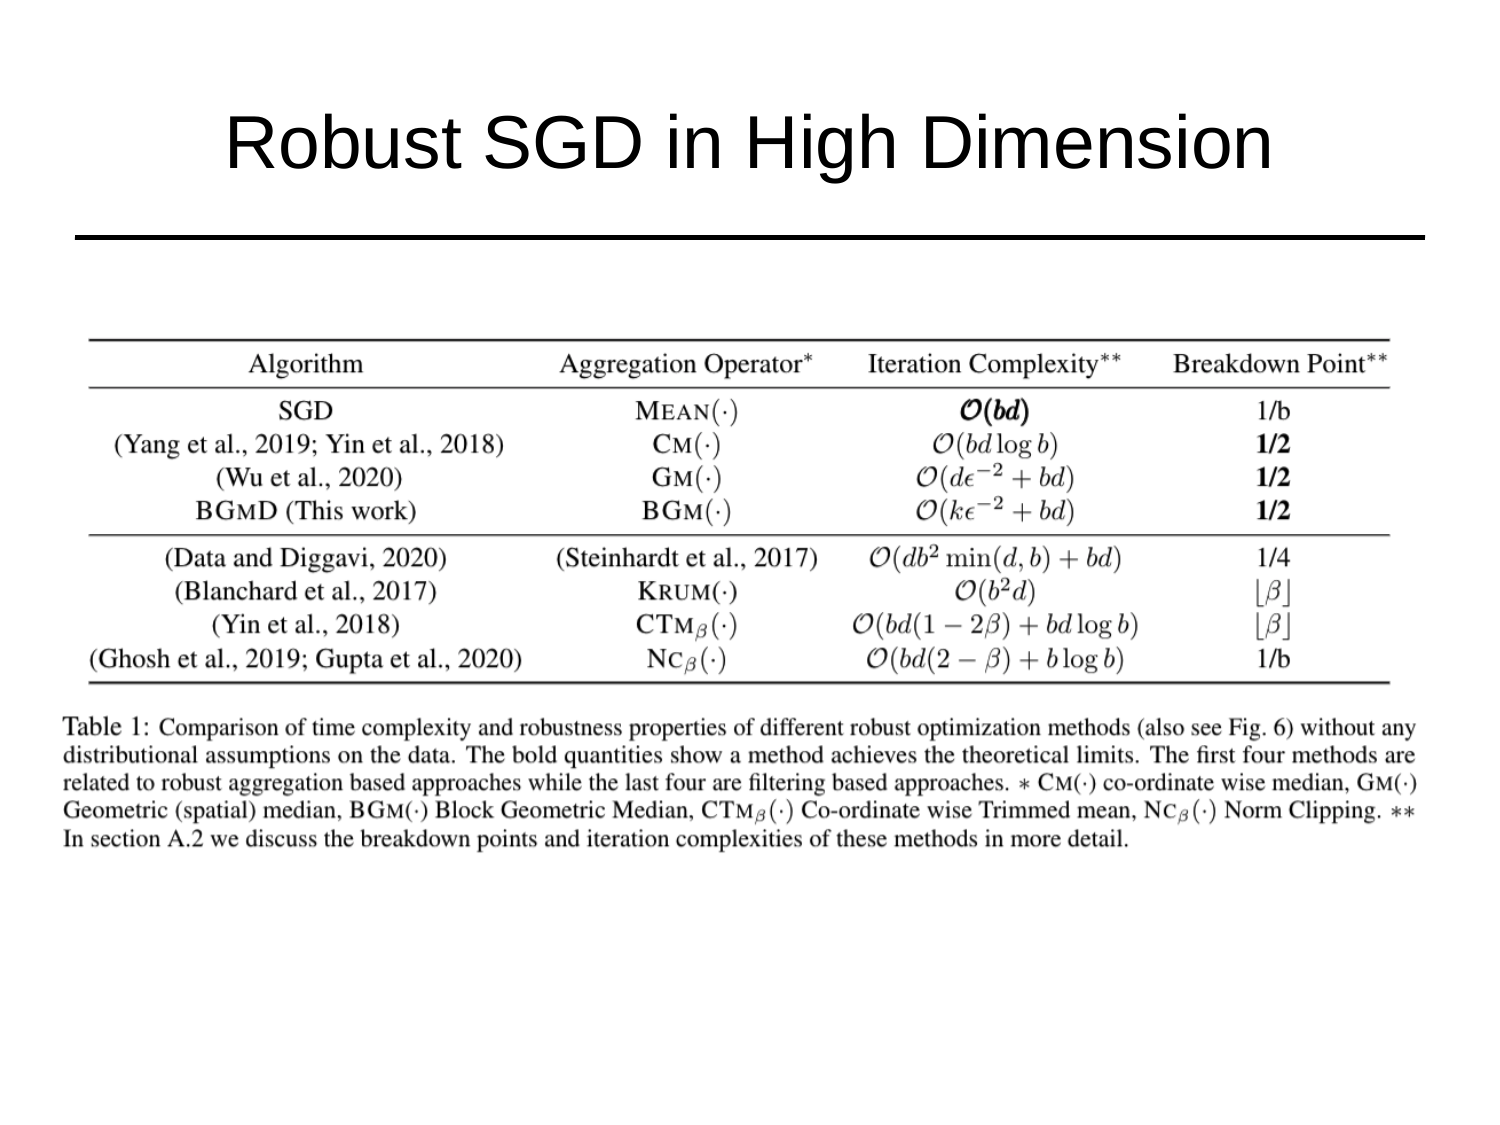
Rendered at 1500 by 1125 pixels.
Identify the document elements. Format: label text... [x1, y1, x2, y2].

picture [62, 299, 1426, 877]
title Robust SGD in High Dimension [75, 45, 1425, 233]
